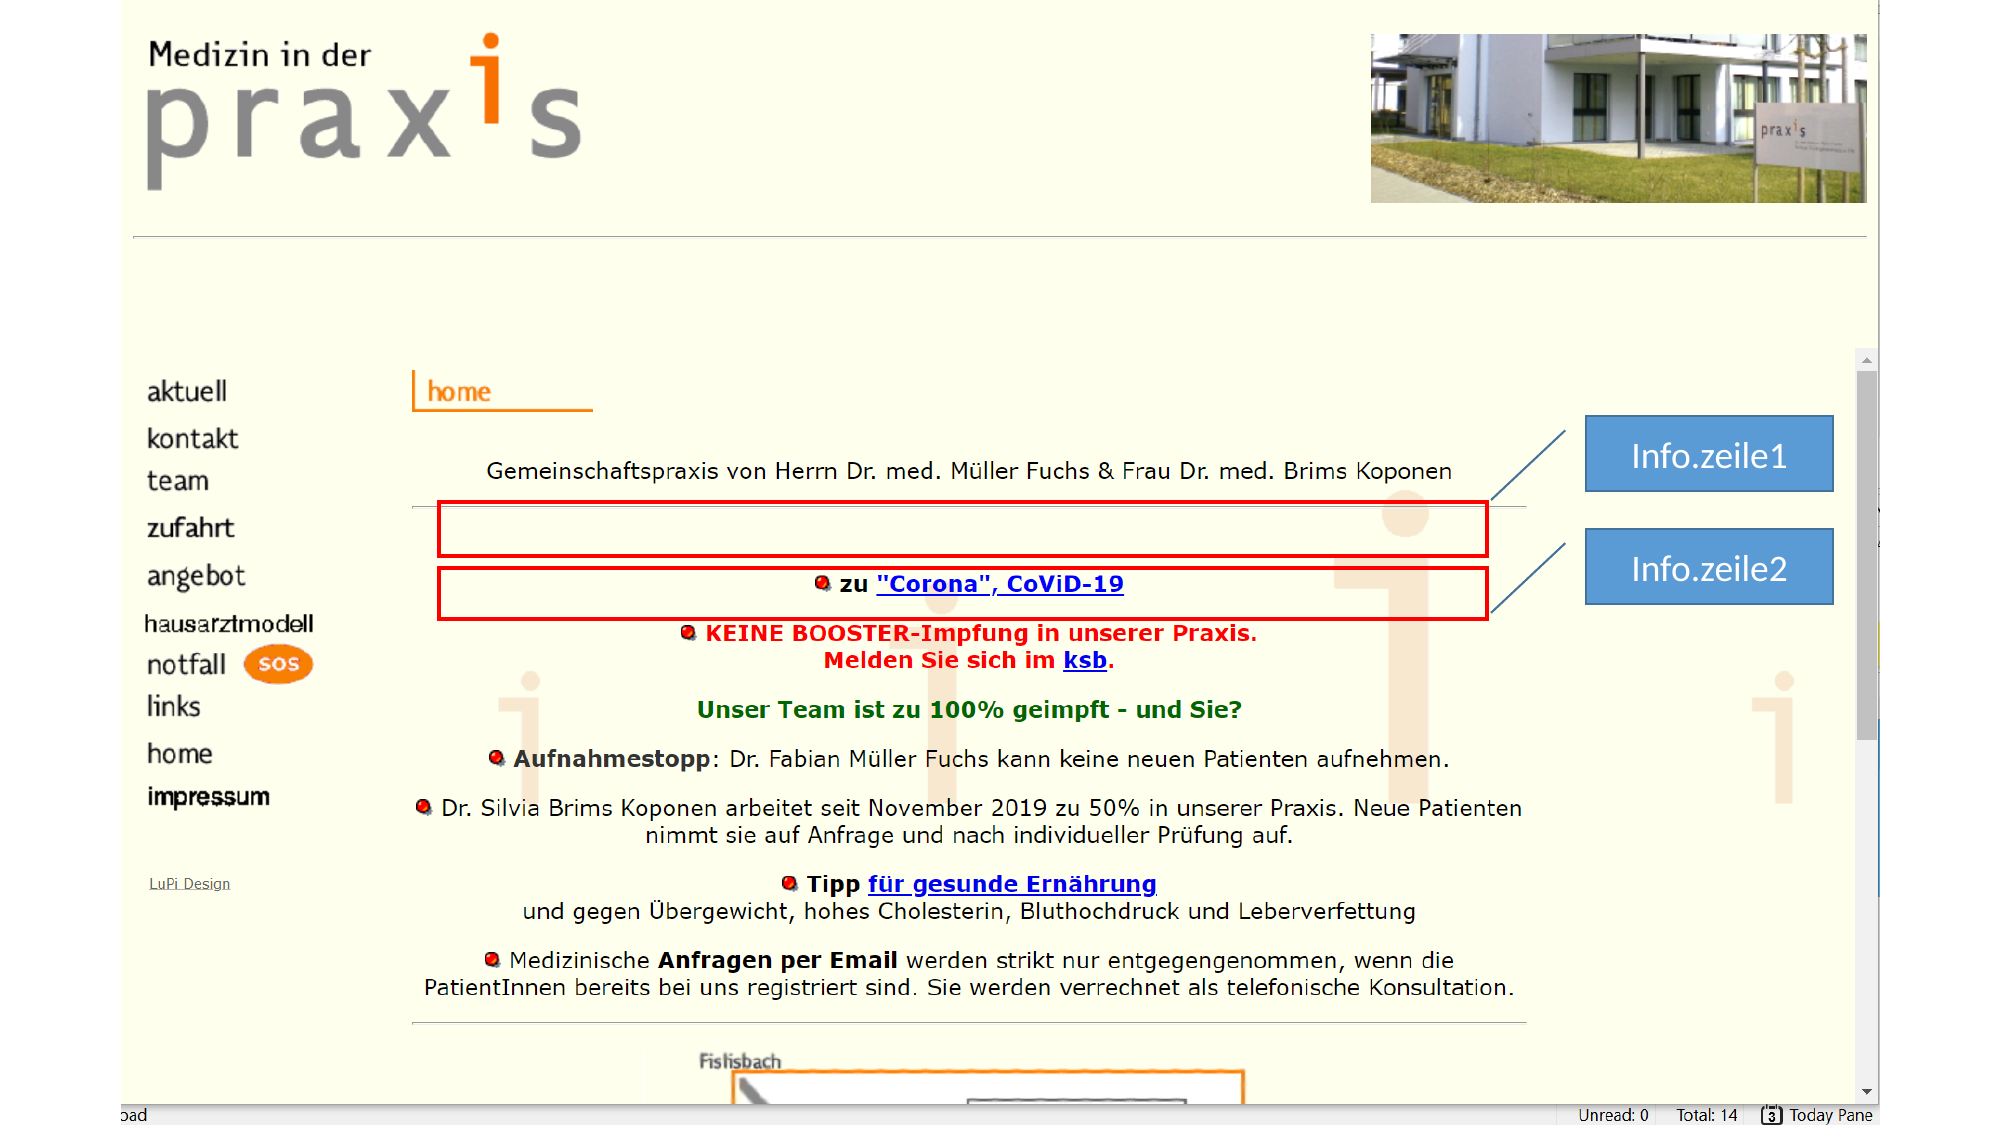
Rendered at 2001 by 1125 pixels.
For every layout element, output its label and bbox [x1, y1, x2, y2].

picture [120, 0, 1880, 1125]
